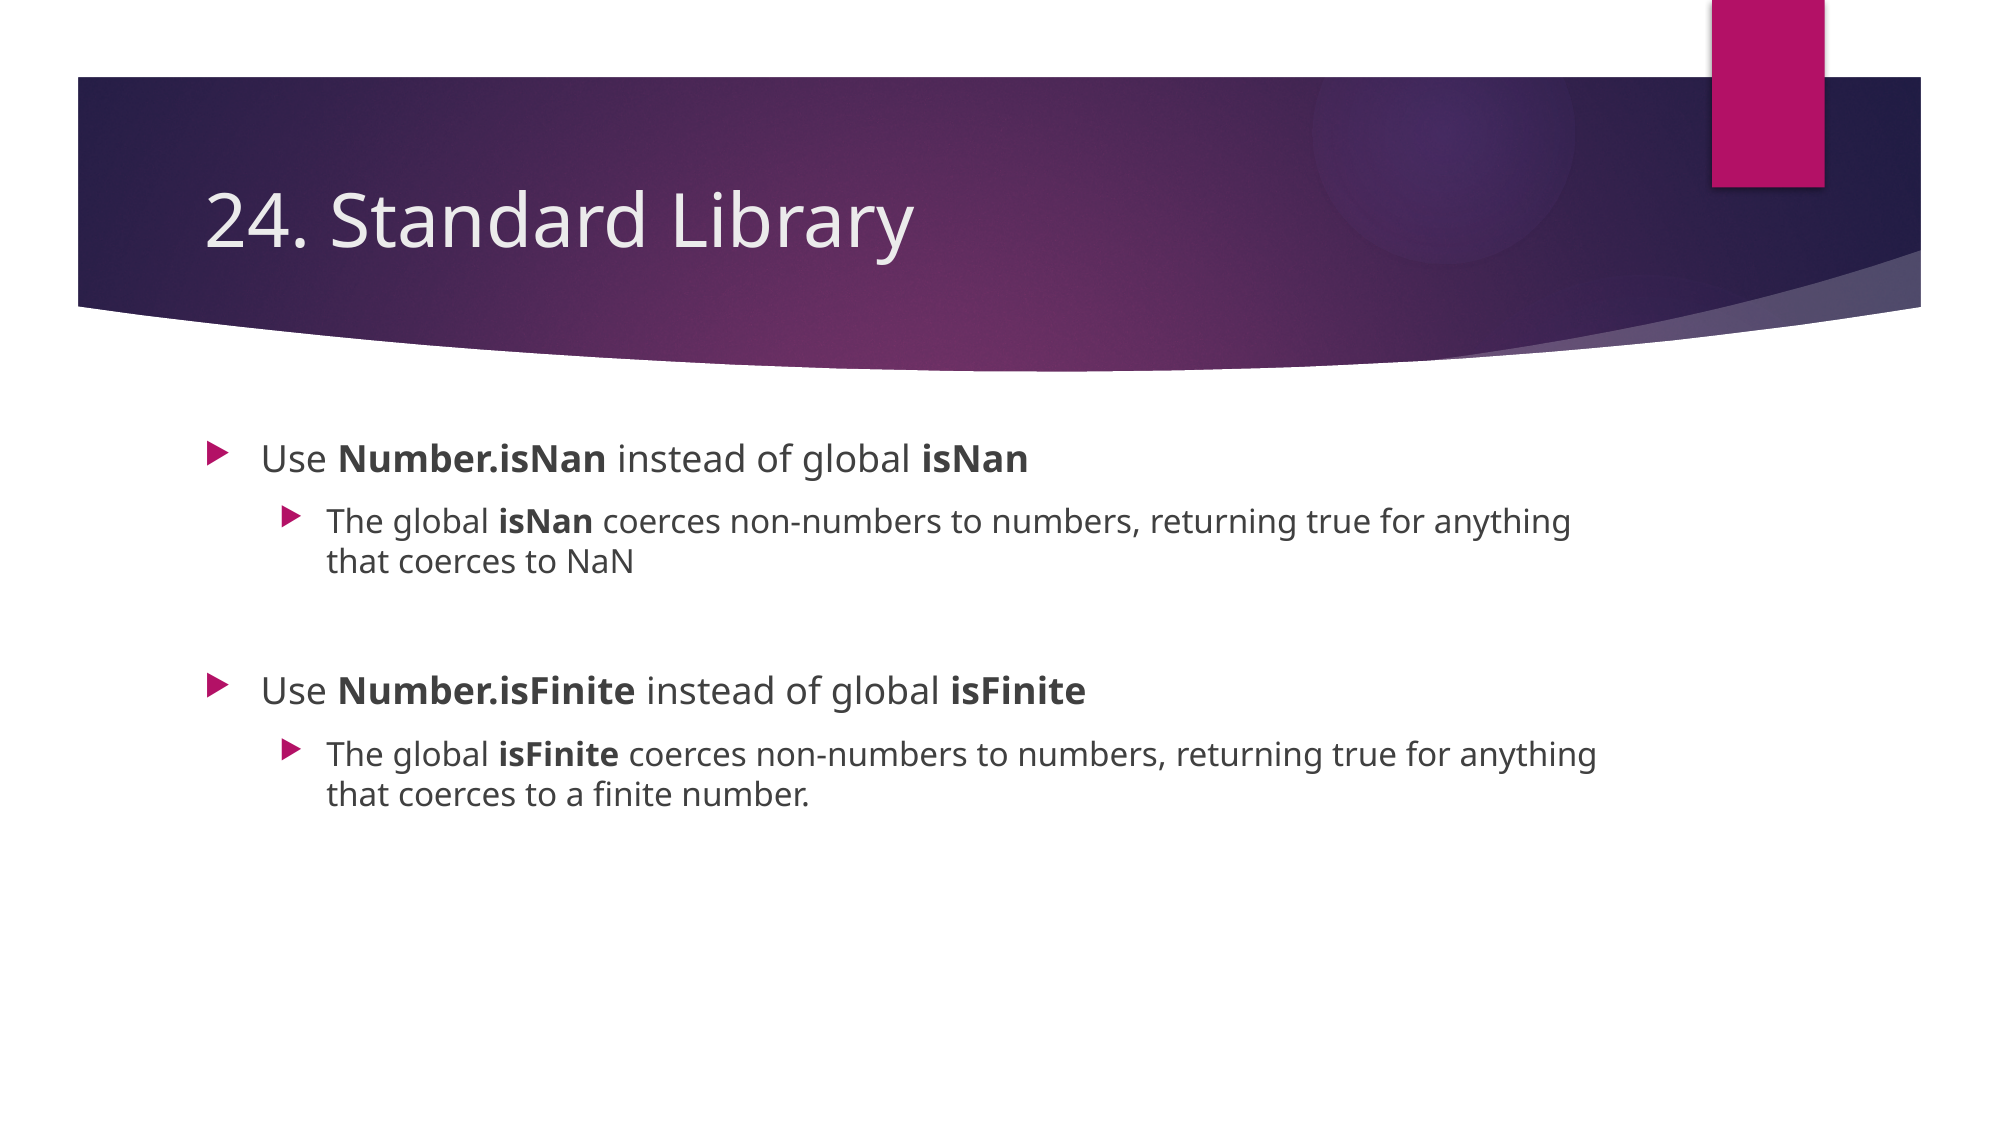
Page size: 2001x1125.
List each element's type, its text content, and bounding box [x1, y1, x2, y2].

list Use Number.isNan instead of global isNan The global isNan coerces non-numbers to numbers, returning true for anything that coerces to NaN Use Number.isFinite instead of global isFinite The global isFinite coerces non-numbers to numbers, returning true for anything that coerces to a finite number. [189, 427, 1638, 988]
title 24. Standard Library [189, 159, 1627, 276]
